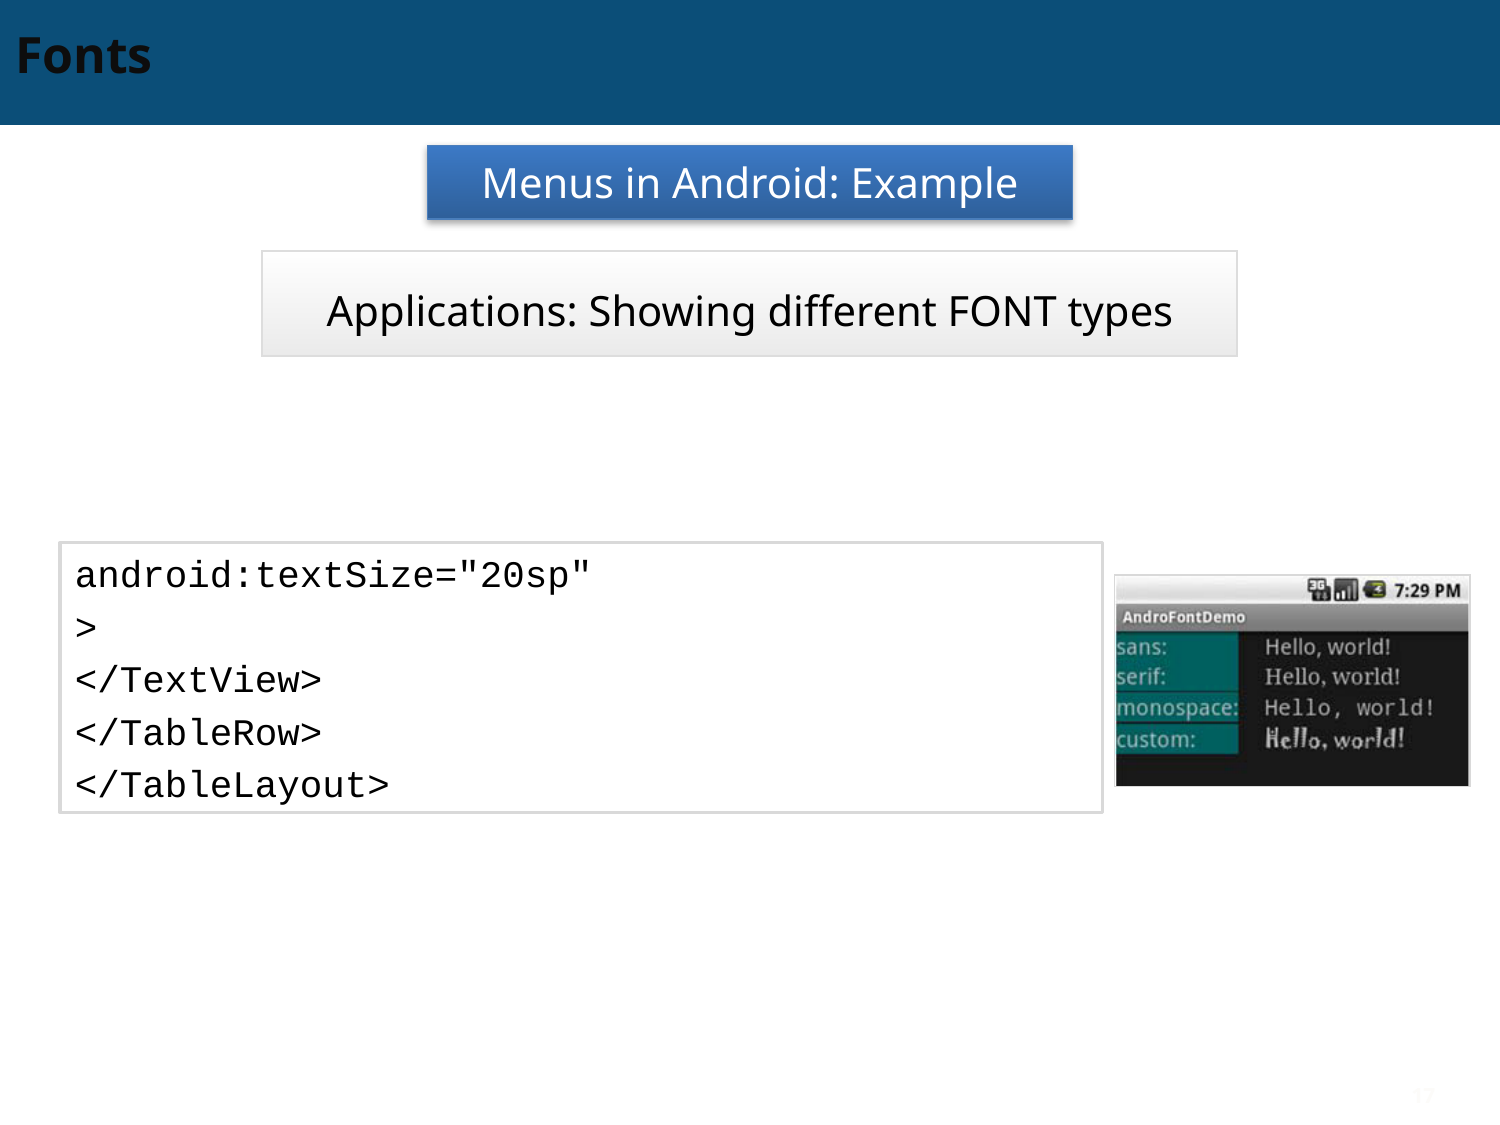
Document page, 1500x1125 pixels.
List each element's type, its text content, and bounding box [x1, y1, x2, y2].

text_box Applications: Showing different FONT types [262, 250, 1238, 356]
picture [1114, 575, 1470, 786]
text_box android:textSize="20sp" > </TextView> </TableRow> </TableLayout> [60, 542, 1103, 813]
title Fonts [0, 21, 1351, 86]
text_box Menus in Android: Example [427, 145, 1073, 220]
